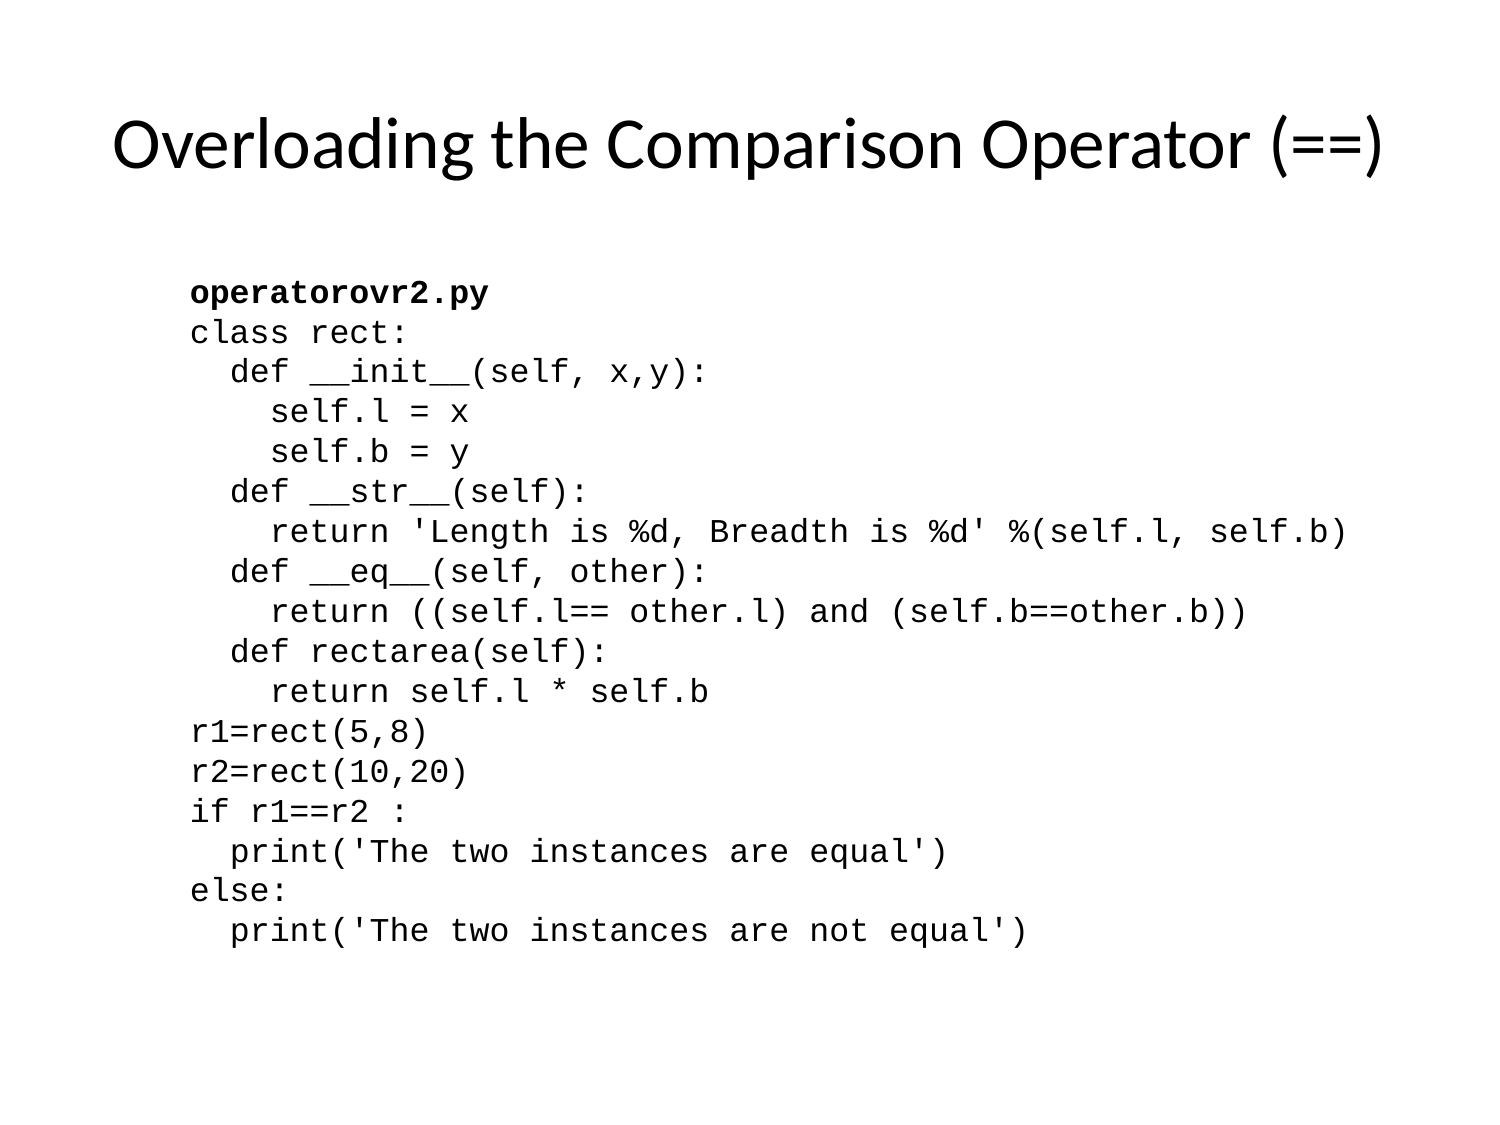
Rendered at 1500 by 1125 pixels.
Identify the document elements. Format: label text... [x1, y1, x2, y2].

title Overloading the Comparison Operator (==) [75, 45, 1425, 233]
text_box operatorovr2.py class rect: def __init__(self, x,y): self.l = x self.b = y def __str__(self): return 'Length is %d, Breadth is %d' %(self.l, self.b) def __eq__(self, other): return ((self.l== other.l) and (self.b==other.b)) def rectarea(self): return self.l * self.b r1=rect(5,8) r2=rect(10,20) if r1==r2 : print('The two instances are equal') else: print('The two instances are not equal') [174, 262, 1500, 956]
